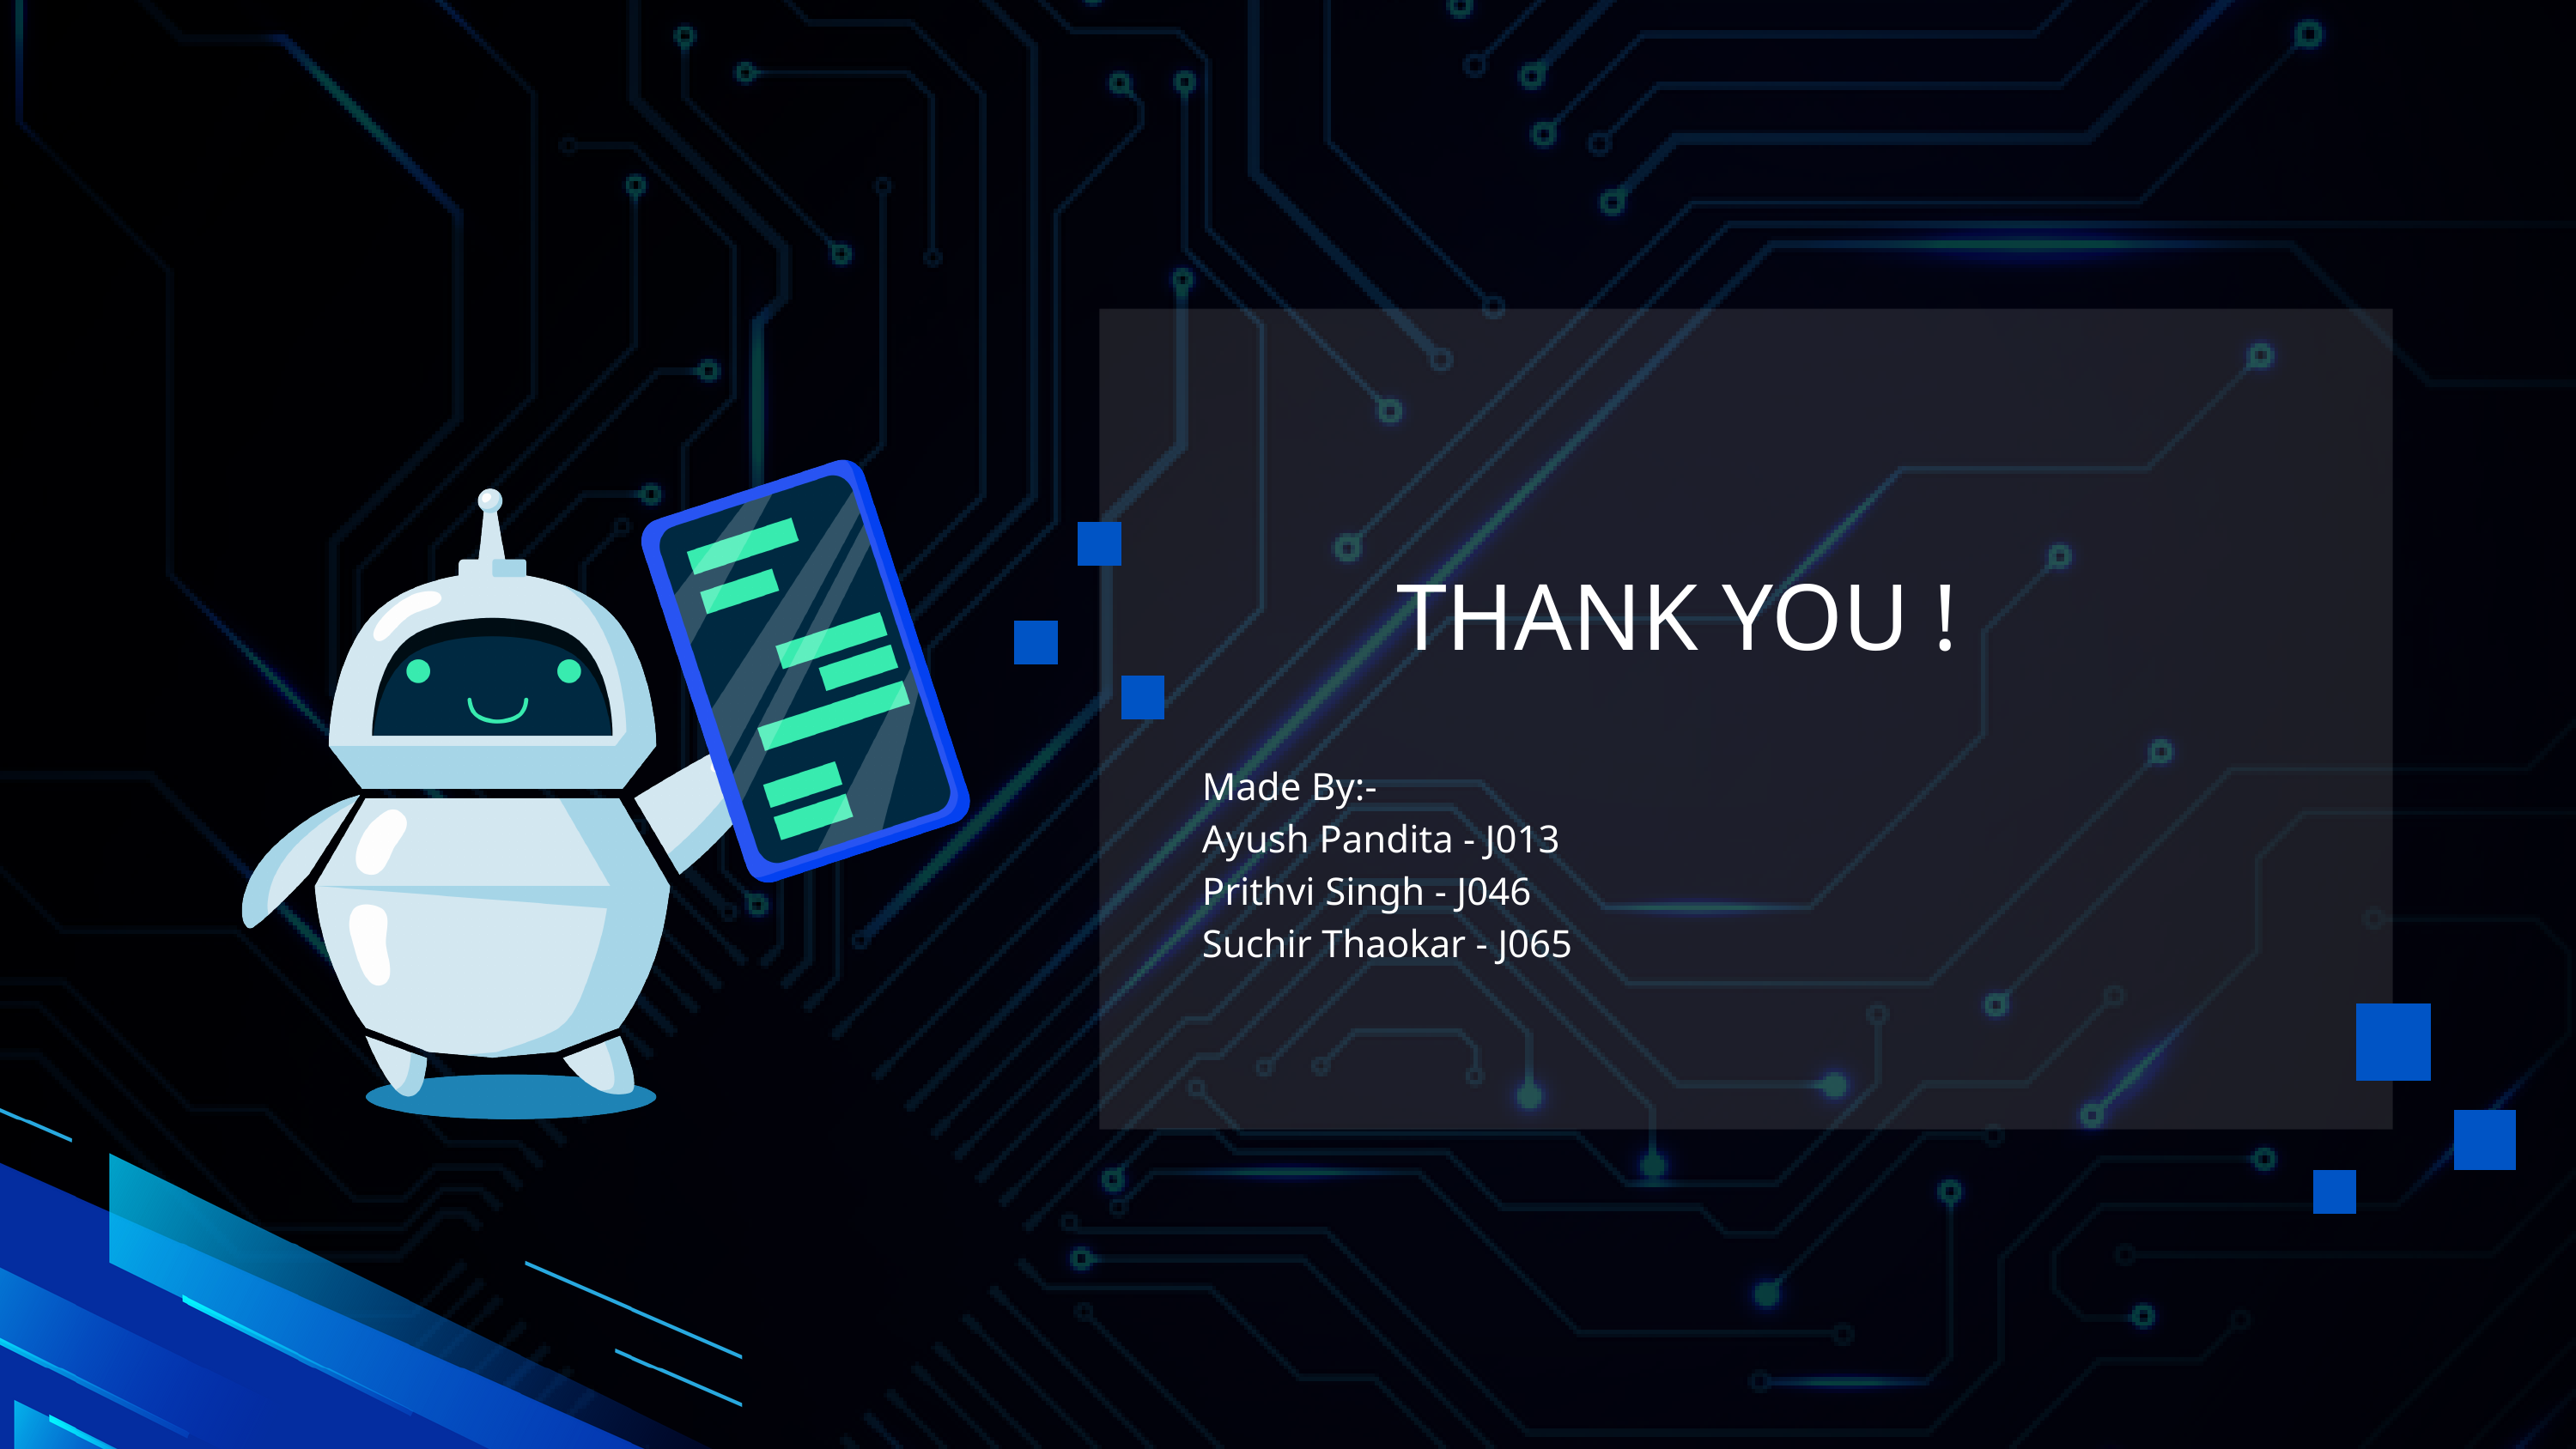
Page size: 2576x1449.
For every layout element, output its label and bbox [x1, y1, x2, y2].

text_box [0, 996, 743, 1449]
text_box [2454, 1108, 2516, 1172]
text_box [0, 0, 2576, 1449]
text_box [1013, 620, 1059, 664]
text_box [2312, 1170, 2357, 1215]
text_box [1121, 675, 1165, 719]
text_box [1099, 308, 2393, 1130]
text_box [1077, 522, 1122, 567]
text_box [2354, 1004, 2433, 1080]
text_box [229, 457, 973, 1119]
